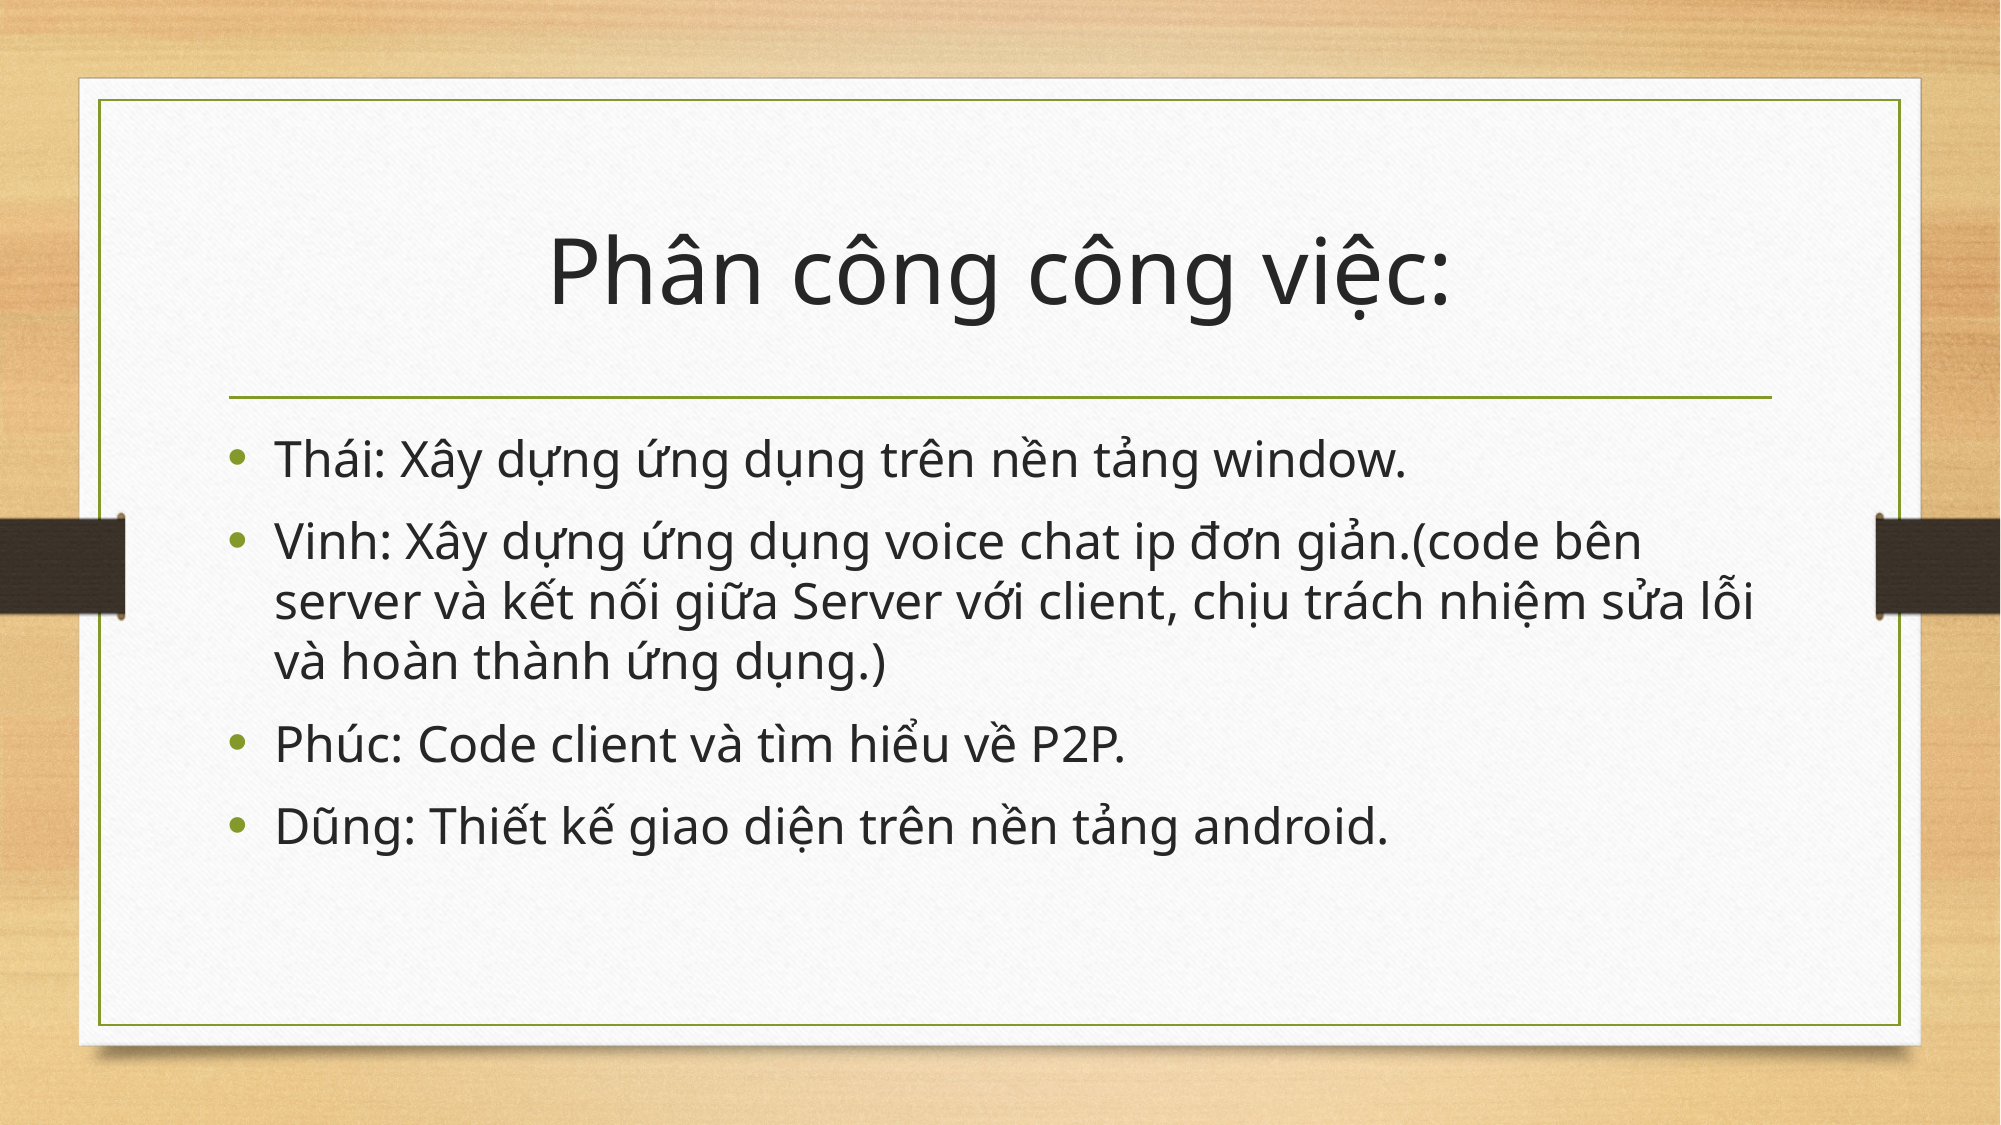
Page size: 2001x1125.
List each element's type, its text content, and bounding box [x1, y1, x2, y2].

title Phân công công việc: [212, 161, 1788, 375]
picture [0, 0, 2001, 1125]
list Thái: Xây dựng ứng dụng trên nền tảng window. Vinh: Xây dựng ứng dụng voice chat ip đơn giản.(code bên server và kết nối giữa Server với client, chịu trách nhiệm sửa lỗi và hoàn thành ứng dụng.) Phúc: Code client và tìm hiểu về P2P. Dũng: Thiết kế giao diện trên nền tảng android. [212, 419, 1788, 964]
